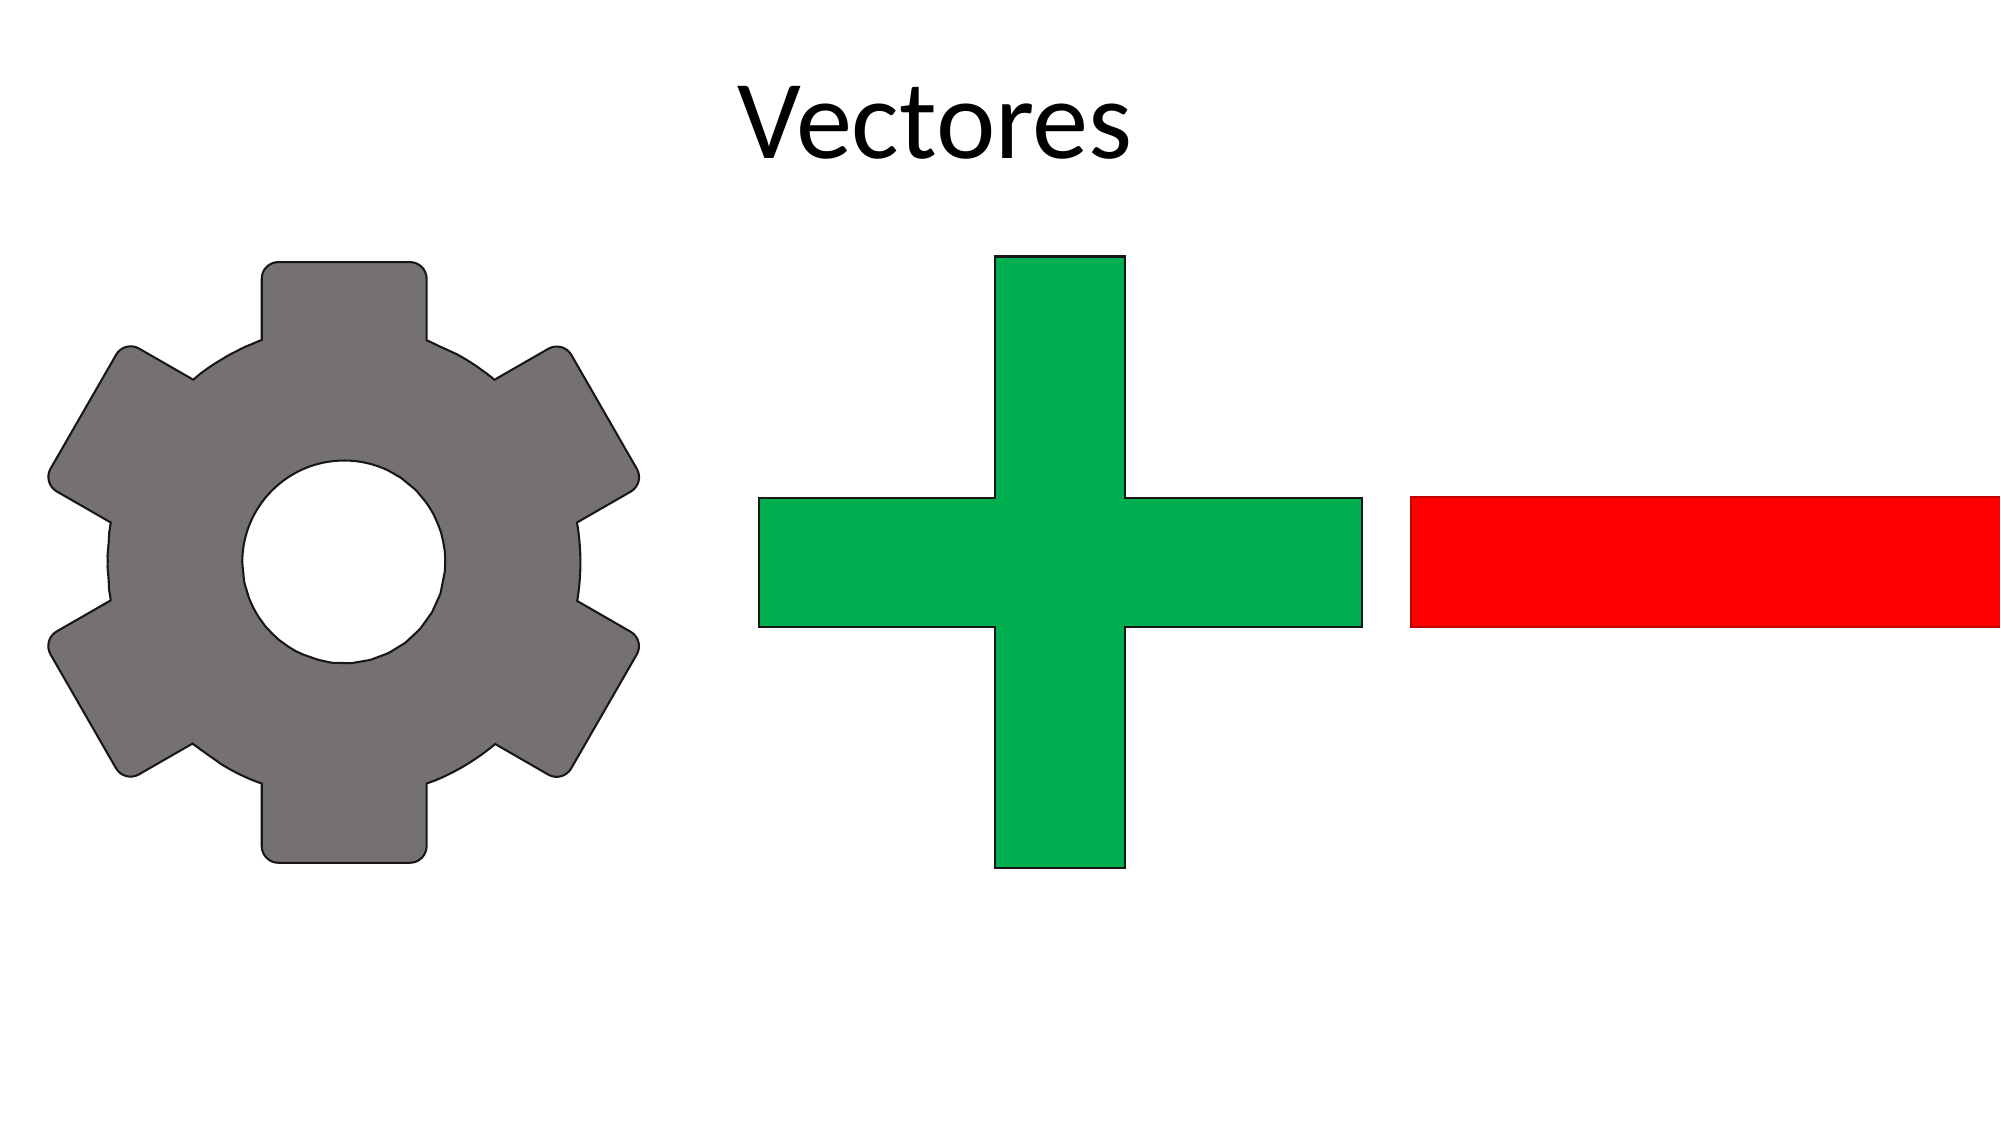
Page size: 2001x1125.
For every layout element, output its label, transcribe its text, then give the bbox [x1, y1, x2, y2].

text_box Vectores [722, 38, 1149, 189]
text_box [47, 261, 641, 864]
text_box [758, 255, 1363, 869]
text_box [1410, 496, 2000, 628]
